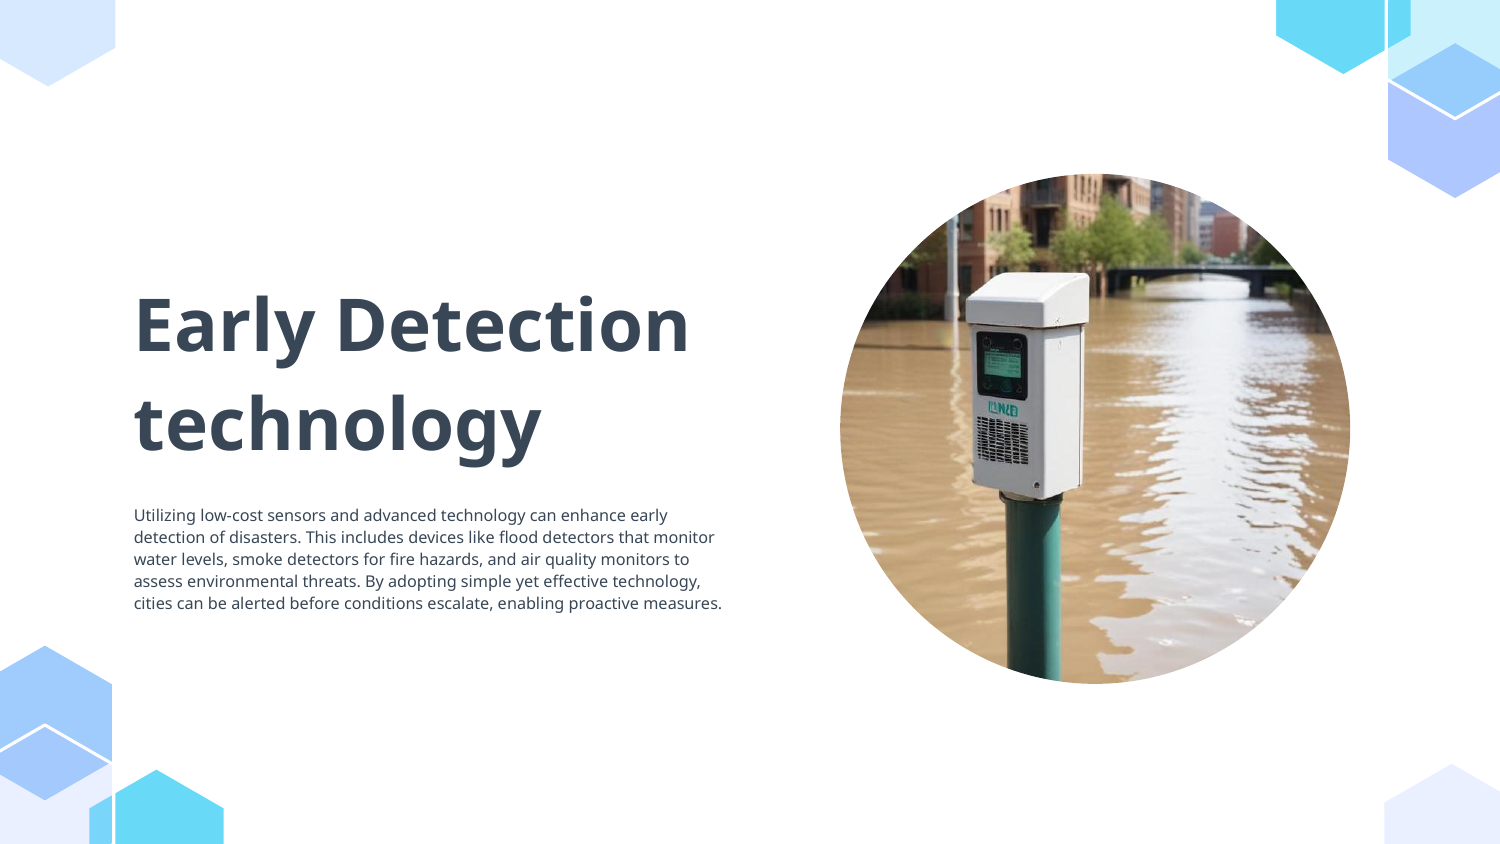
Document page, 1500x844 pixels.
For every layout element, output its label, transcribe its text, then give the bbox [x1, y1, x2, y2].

text_box [840, 173, 1351, 684]
title Early Detection technology [118, 207, 739, 488]
subtitle Utilizing low-cost sensors and advanced technology can enhance early detection of disasters. This includes devices like flood detectors that monitor water levels, smoke detectors for fire hazards, and air quality monitors to assess environmental threats. By adopting simple yet effective technology, cities can be alerted before conditions escalate, enabling proactive measures. [118, 489, 739, 636]
